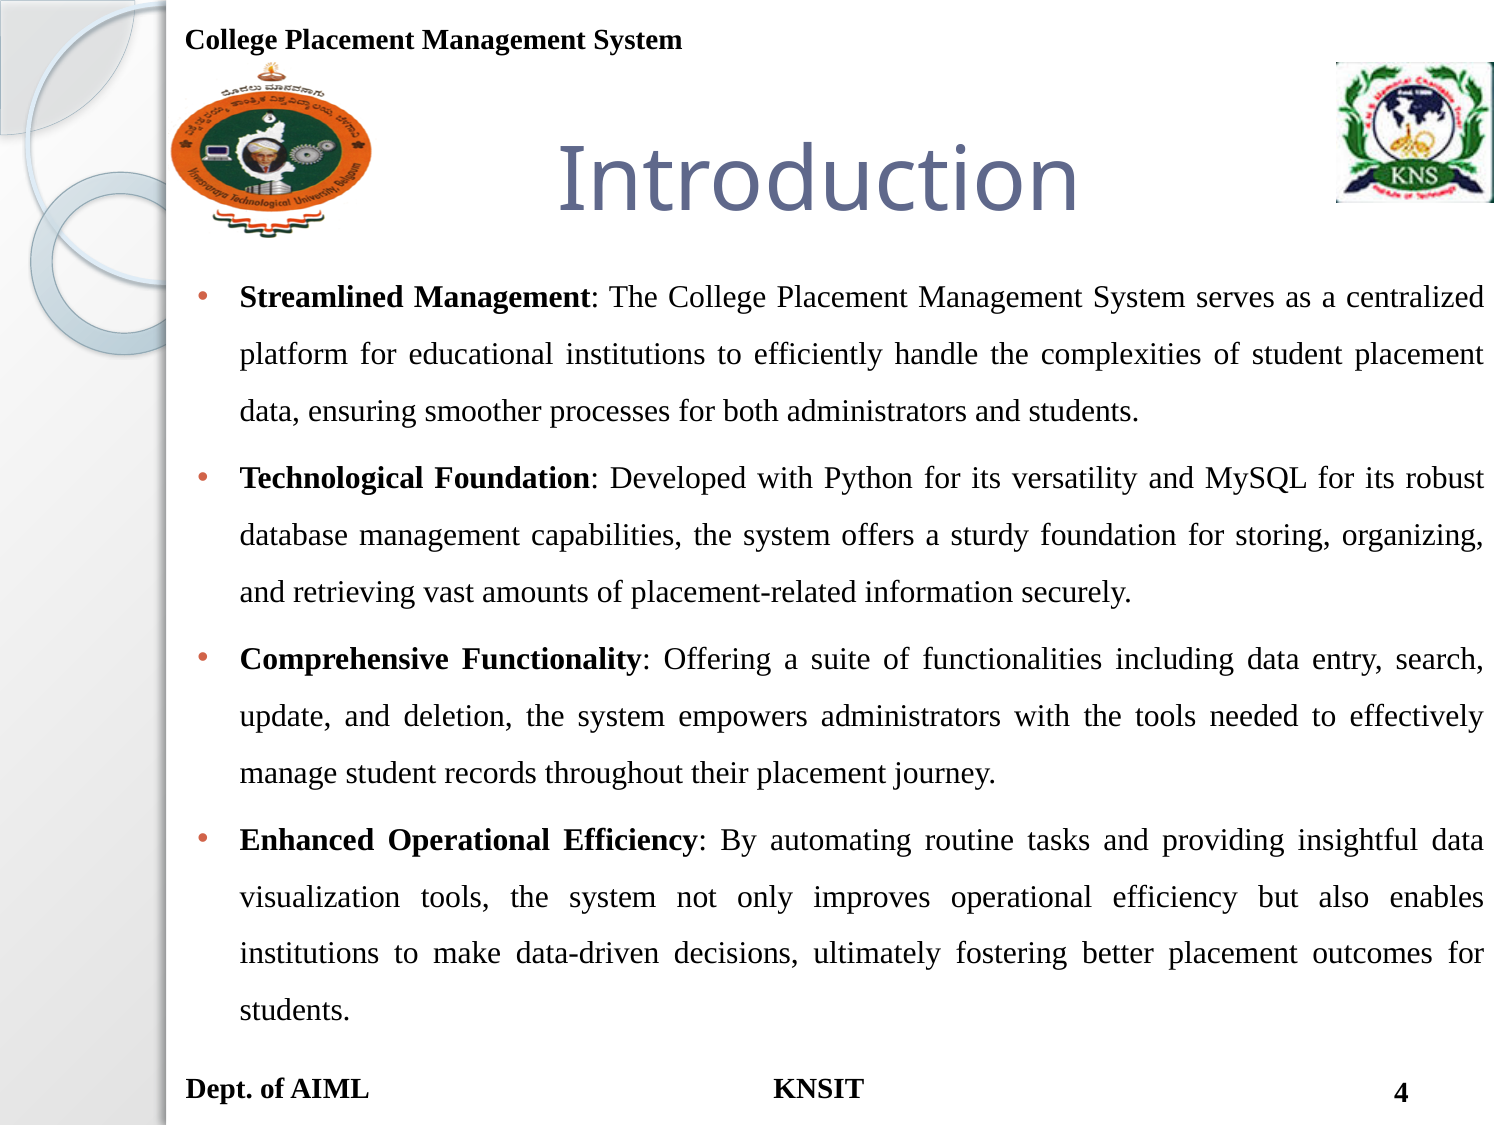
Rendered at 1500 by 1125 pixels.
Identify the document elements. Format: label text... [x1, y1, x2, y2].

list Streamlined Management: The College Placement Management System serves as a centralized platform for educational institutions to efficiently handle the complexities of student placement data, ensuring smoother processes for both administrators and students. Technological Foundation: Developed with Python for its versatility and MySQL for its robust database management capabilities, the system offers a sturdy foundation for storing, organizing, and retrieving vast amounts of placement-related information securely. Comprehensive Functionality: Offering a suite of functionalities including data entry, search, update, and deletion, the system empowers administrators with the tools needed to effectively manage student records throughout their placement journey. Enhanced Operational Efficiency: By automating routine tasks and providing insightful data visualization tools, the system not only improves operational efficiency but also enables institutions to make data-driven decisions, ultimately fostering better placement outcomes for students. [125, 249, 1500, 1038]
slide_number 4 [1312, 1037, 1491, 1116]
title Introduction [374, 99, 1494, 249]
text_box Dept. of AIML KNSIT [170, 1049, 1259, 1112]
footer College Placement Management System [169, 3, 1258, 63]
picture [168, 62, 378, 238]
picture [1335, 62, 1495, 204]
